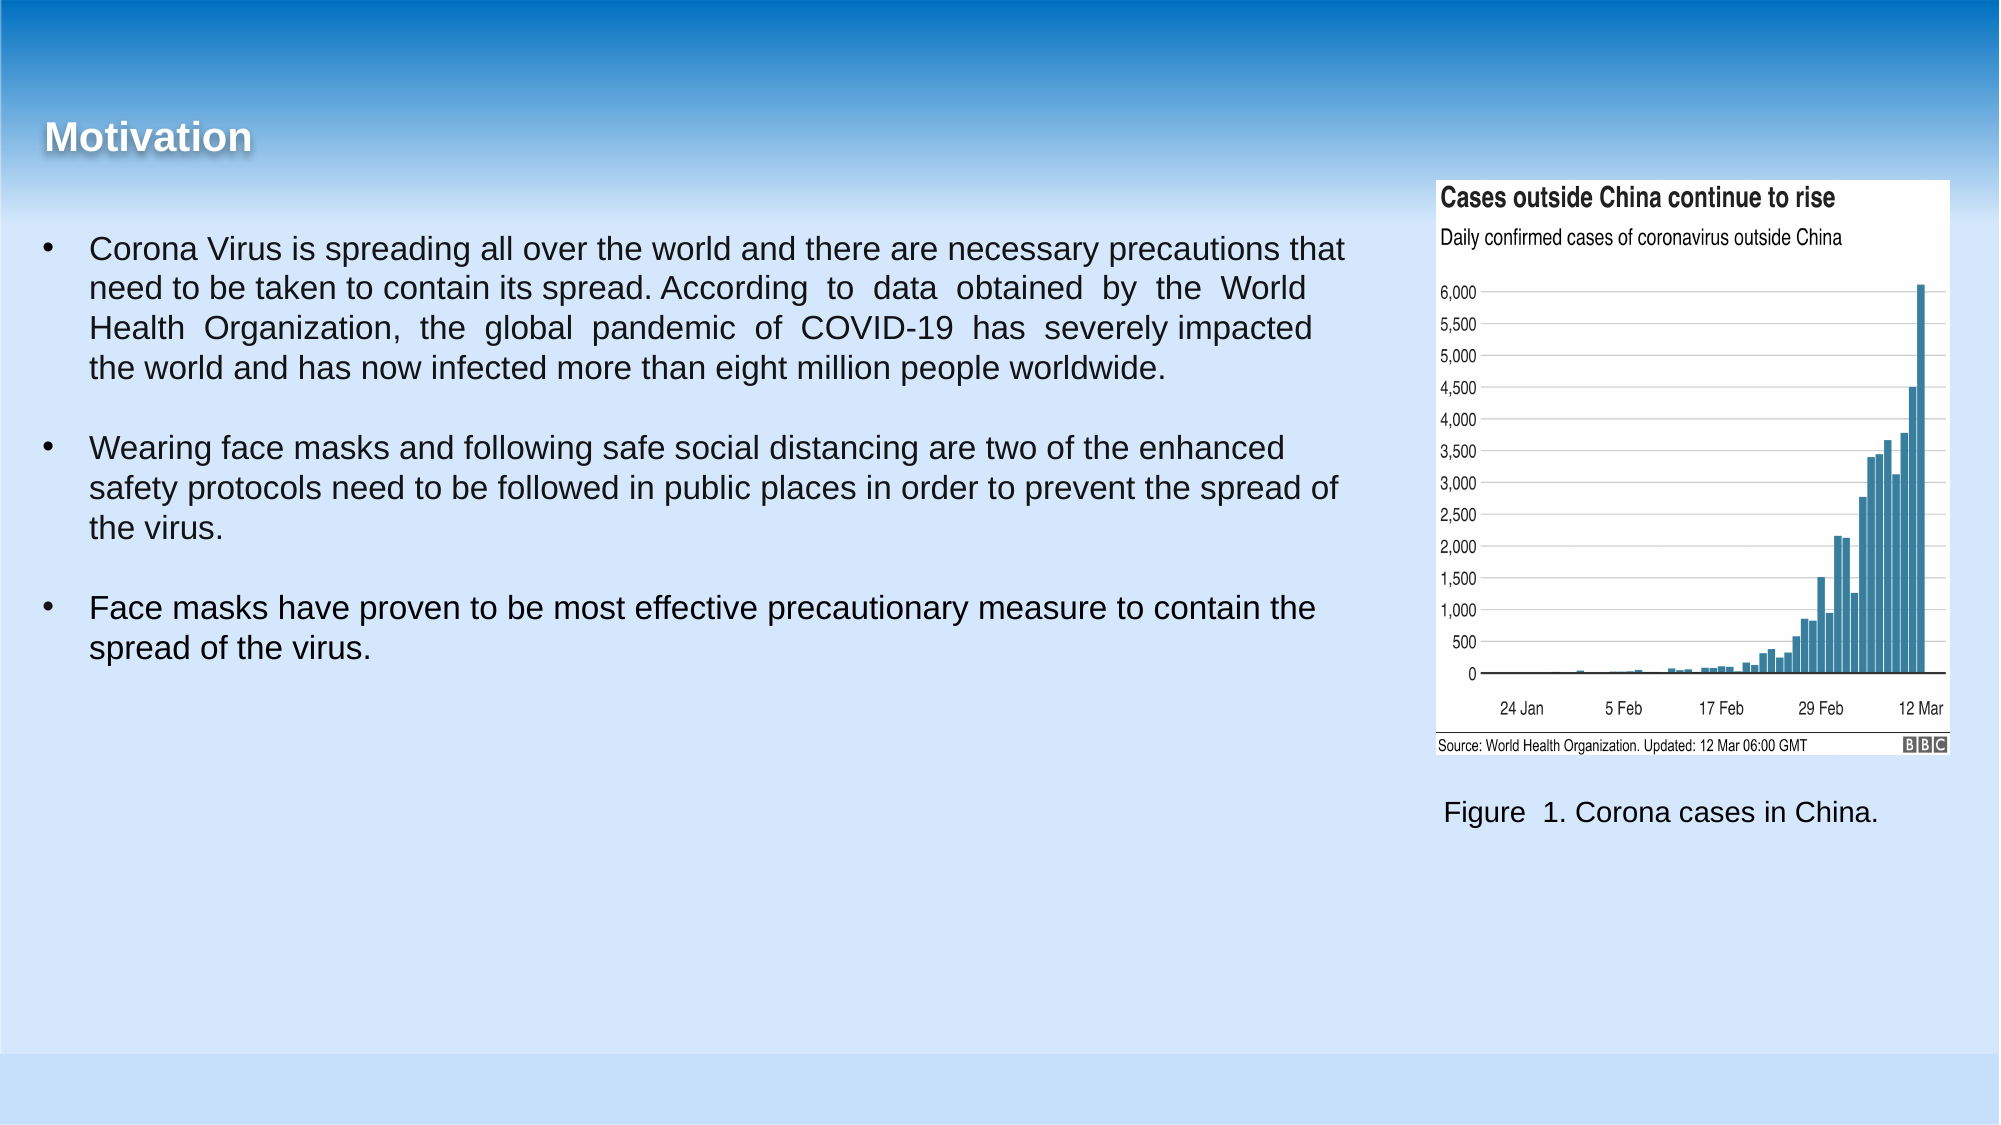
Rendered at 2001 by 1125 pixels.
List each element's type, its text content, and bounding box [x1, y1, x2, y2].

text_box Figure 1. Corona cases in China. [1436, 785, 1950, 833]
list Corona Virus is spreading all over the world and there are necessary precautions that need to be taken to contain its spread. According to data obtained by the World Health Organization, the global pandemic of COVID-19 has severely impacted the world and has now infected more than eight million people worldwide. Wearing face masks and following safe social distancing are two of the enhanced safety protocols need to be followed in public places in order to prevent the spread of the virus. Face masks have proven to be most effective precautionary measure to contain the spread of the virus. [42, 226, 1358, 730]
title Motivation [42, 109, 260, 162]
picture [0, 0, 1999, 1054]
